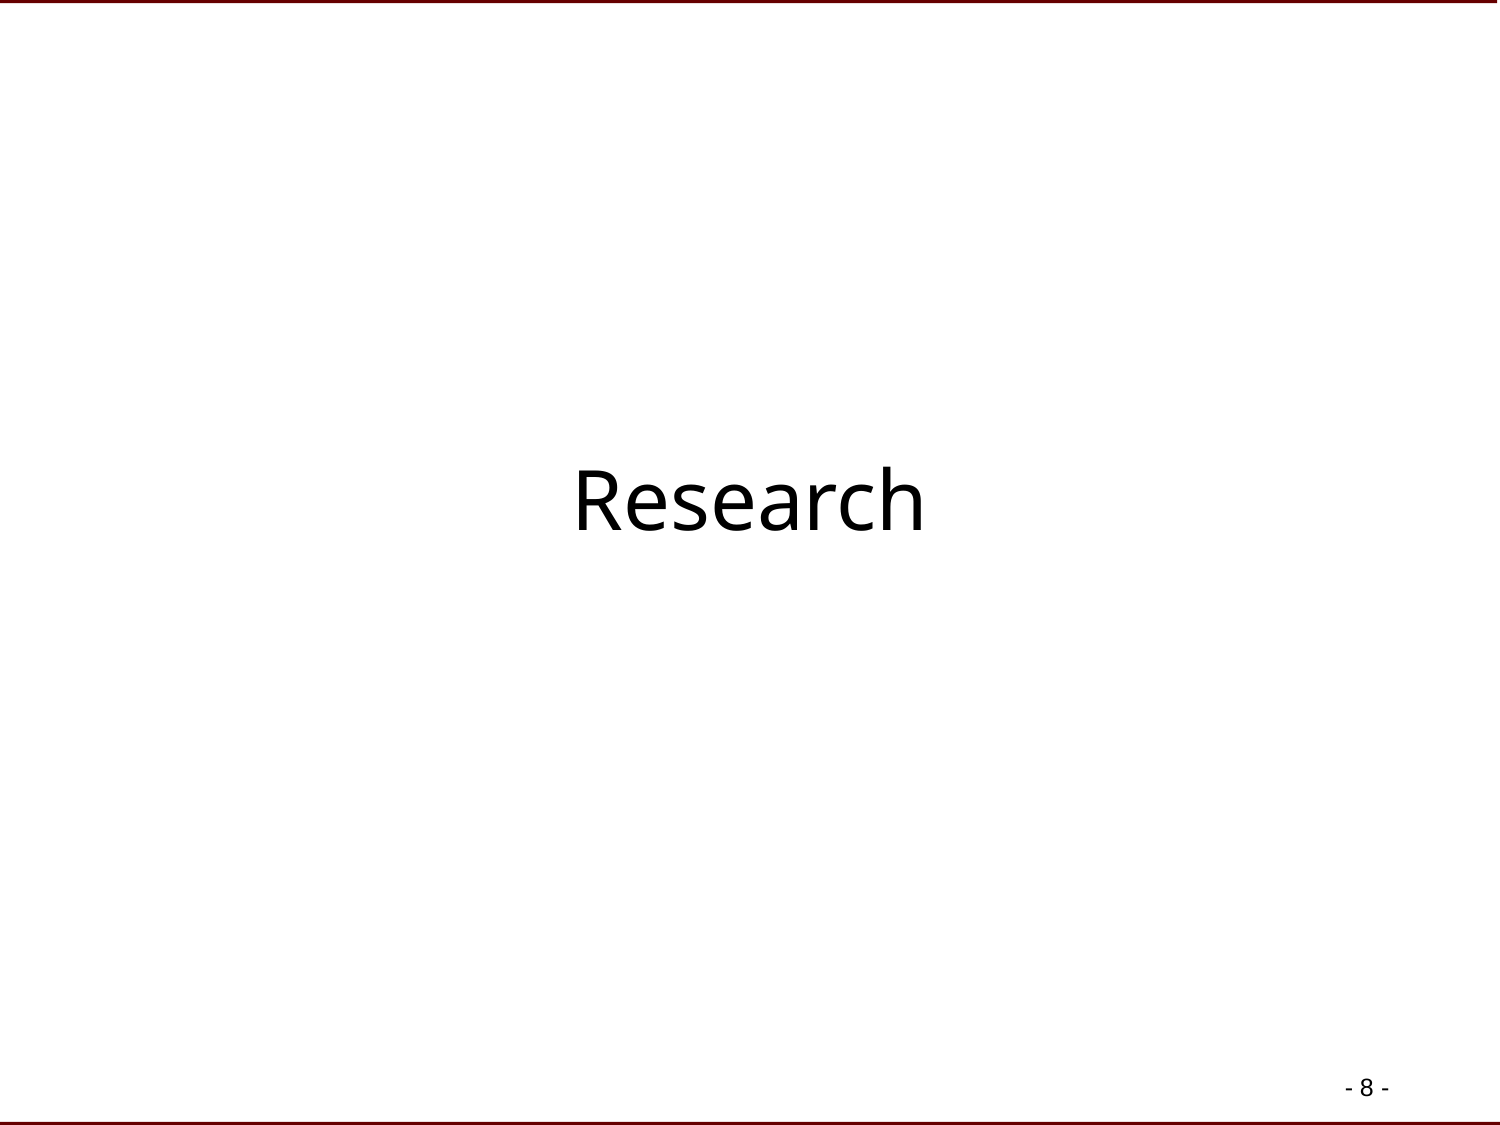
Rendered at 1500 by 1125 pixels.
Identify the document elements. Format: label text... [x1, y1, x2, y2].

title Research [112, 450, 1388, 675]
